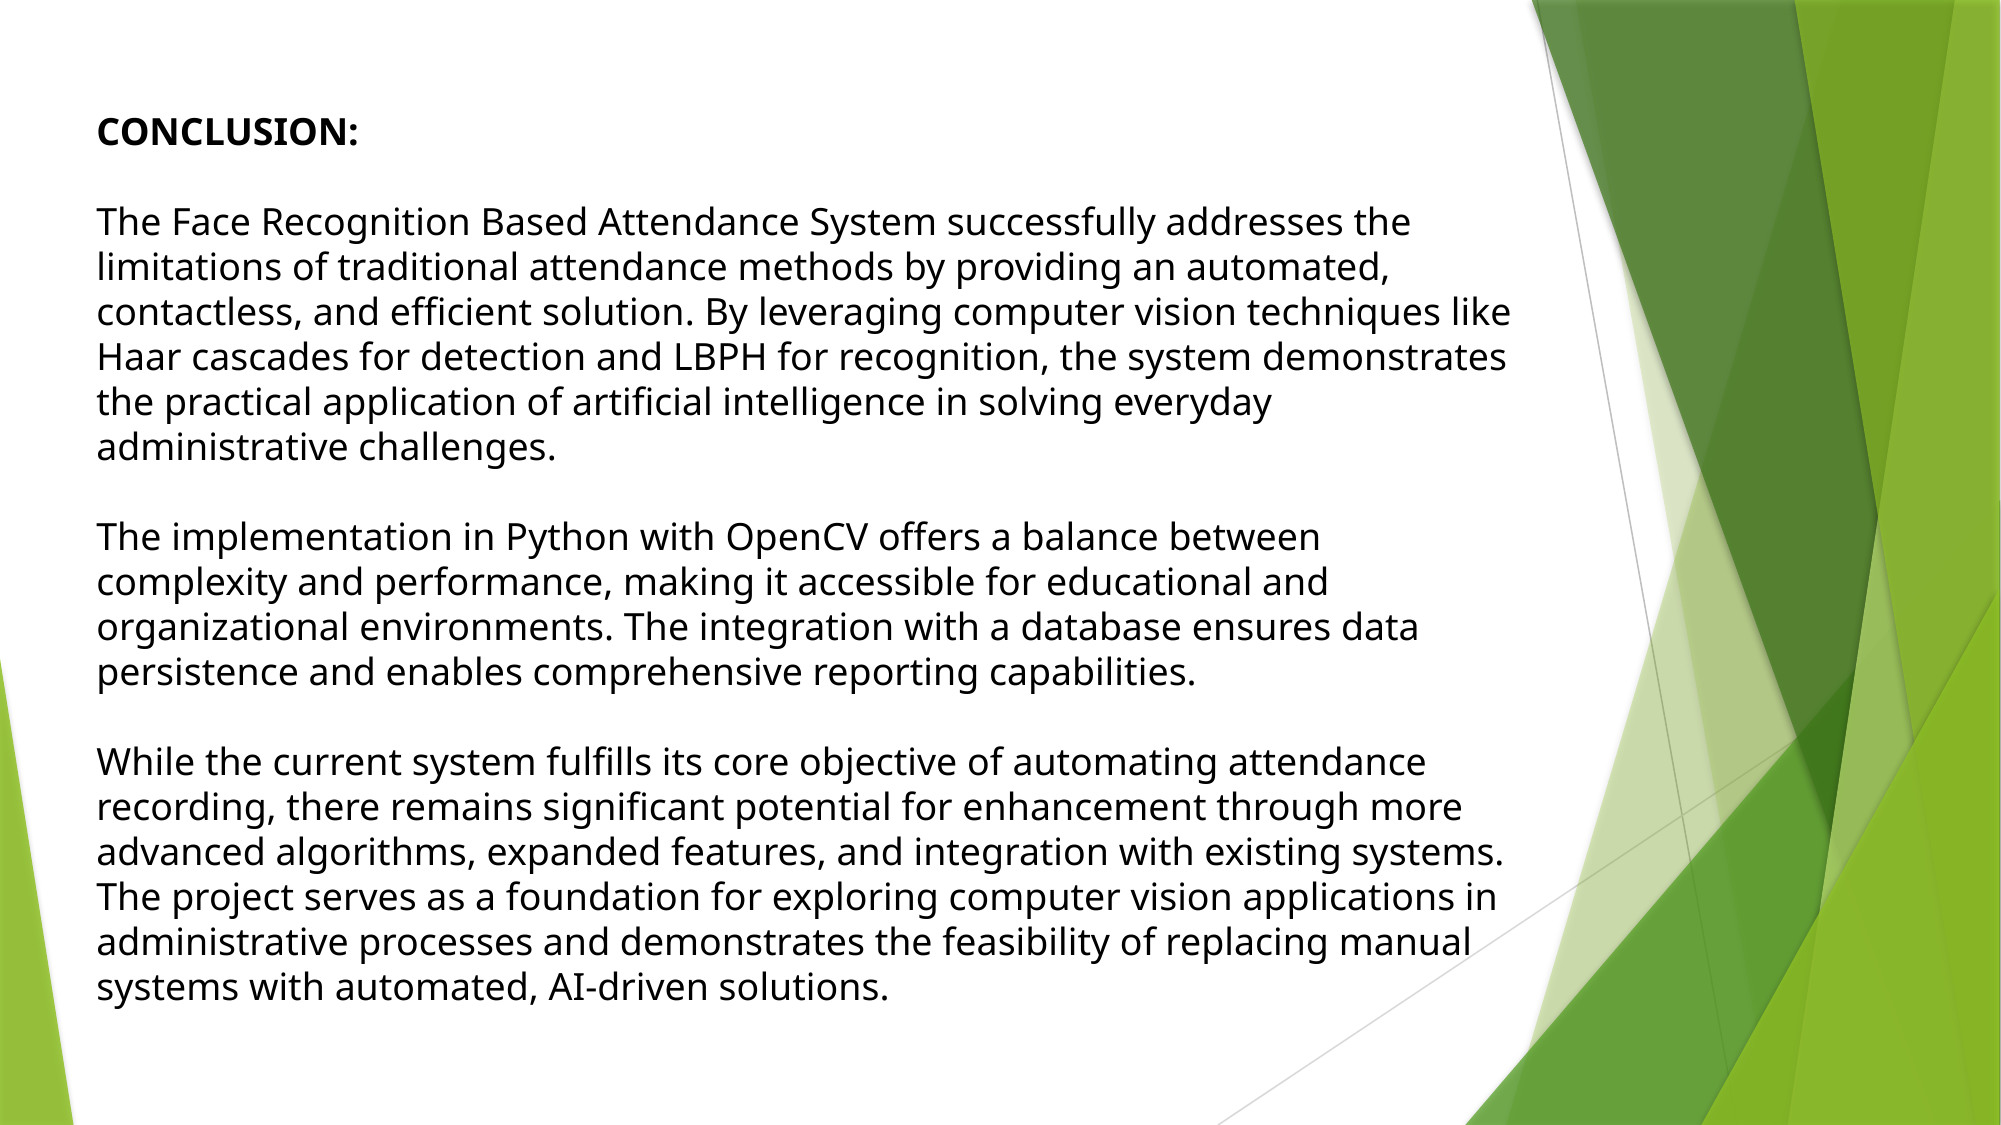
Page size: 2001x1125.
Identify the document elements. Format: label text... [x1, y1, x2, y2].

text_box CONCLUSION: The Face Recognition Based Attendance System successfully addresses the limitations of traditional attendance methods by providing an automated, contactless, and efficient solution. By leveraging computer vision techniques like Haar cascades for detection and LBPH for recognition, the system demonstrates the practical application of artificial intelligence in solving everyday administrative challenges. The implementation in Python with OpenCV offers a balance between complexity and performance, making it accessible for educational and organizational environments. The integration with a database ensures data persistence and enables comprehensive reporting capabilities. While the current system fulfills its core objective of automating attendance recording, there remains significant potential for enhancement through more advanced algorithms, expanded features, and integration with existing systems. The project serves as a foundation for exploring computer vision applications in administrative processes and demonstrates the feasibility of replacing manual systems with automated, AI-driven solutions. [81, 100, 1536, 1016]
